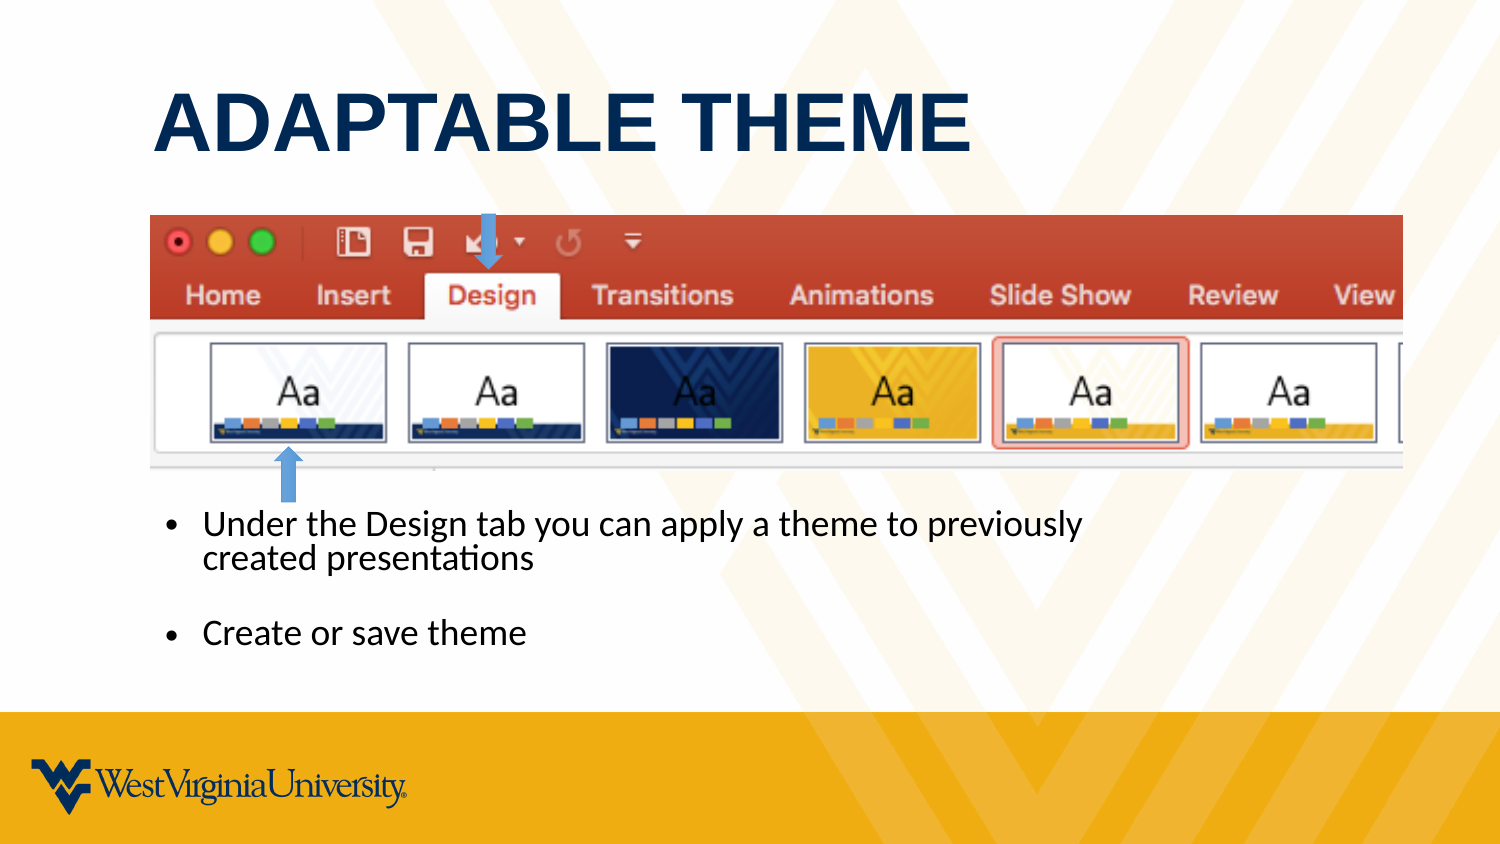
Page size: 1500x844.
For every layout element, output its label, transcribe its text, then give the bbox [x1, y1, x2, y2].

list Under the Design tab you can apply a theme to previously created presentations Create or save theme [150, 501, 1100, 744]
picture [0, 0, 1500, 844]
title ADAPTABLE THEME [137, 56, 1488, 197]
text_box [281, 471, 296, 503]
